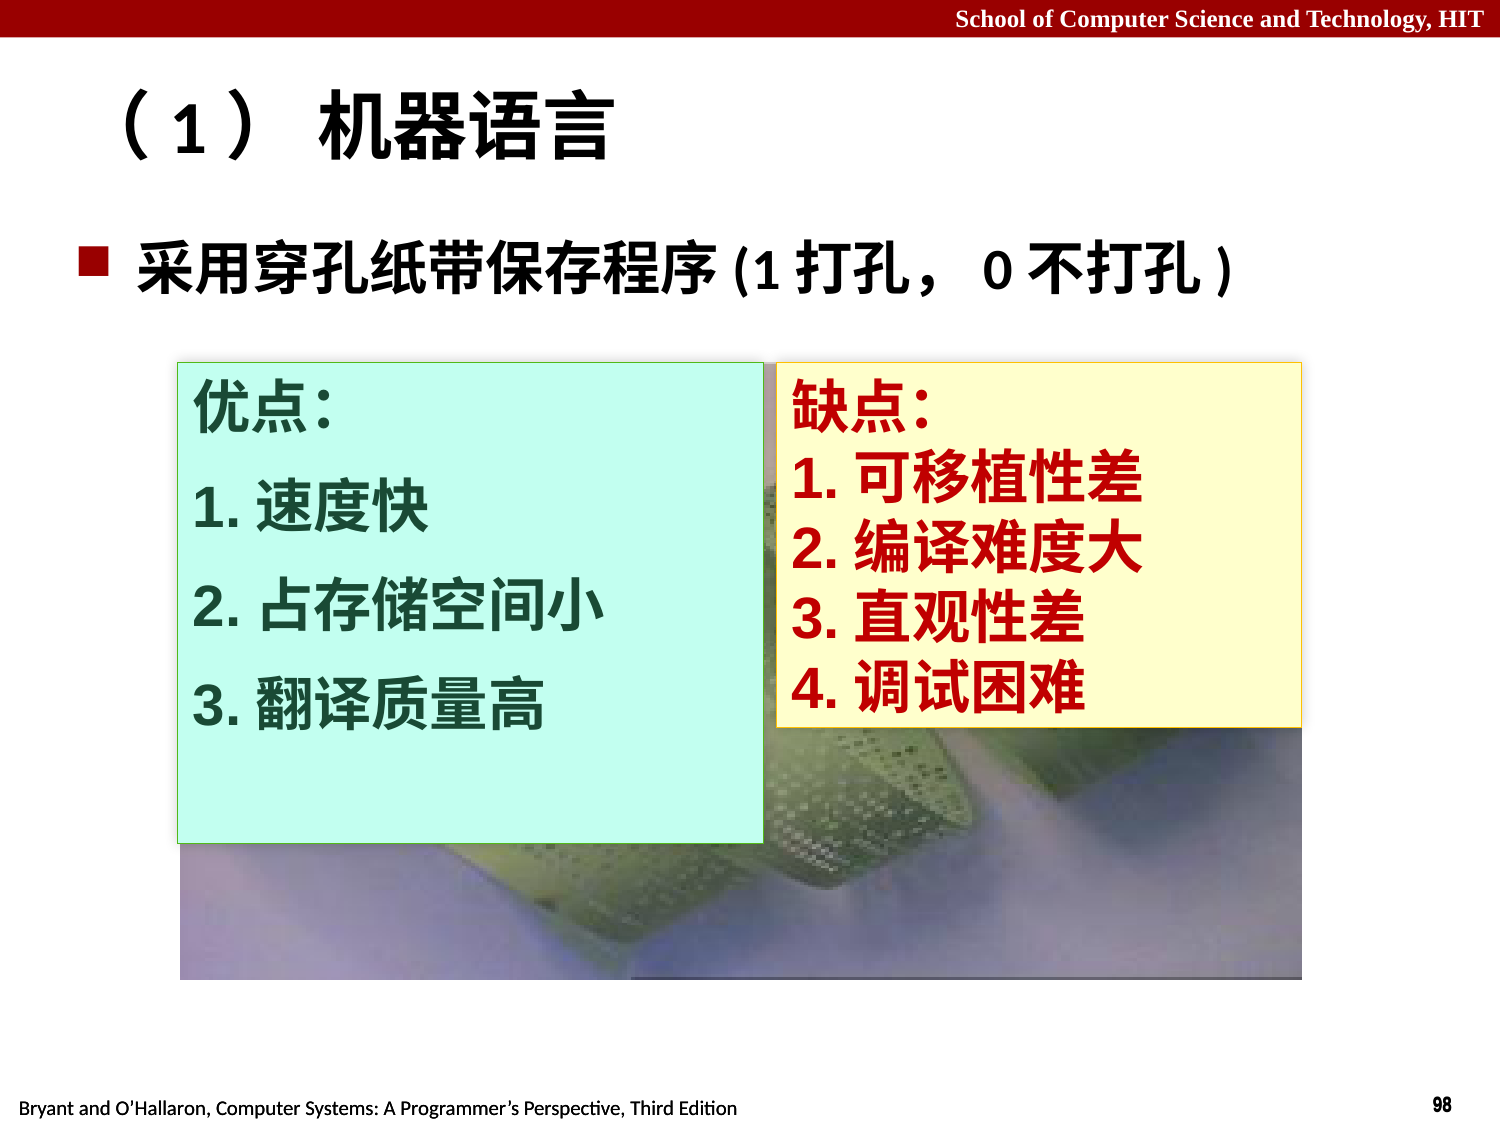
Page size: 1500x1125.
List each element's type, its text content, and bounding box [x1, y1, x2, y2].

picture [180, 362, 1302, 981]
title （1） 机器语言 [61, 61, 1500, 187]
list 采用穿孔纸带保存程序(1打孔，0不打孔) [64, 223, 1476, 1088]
